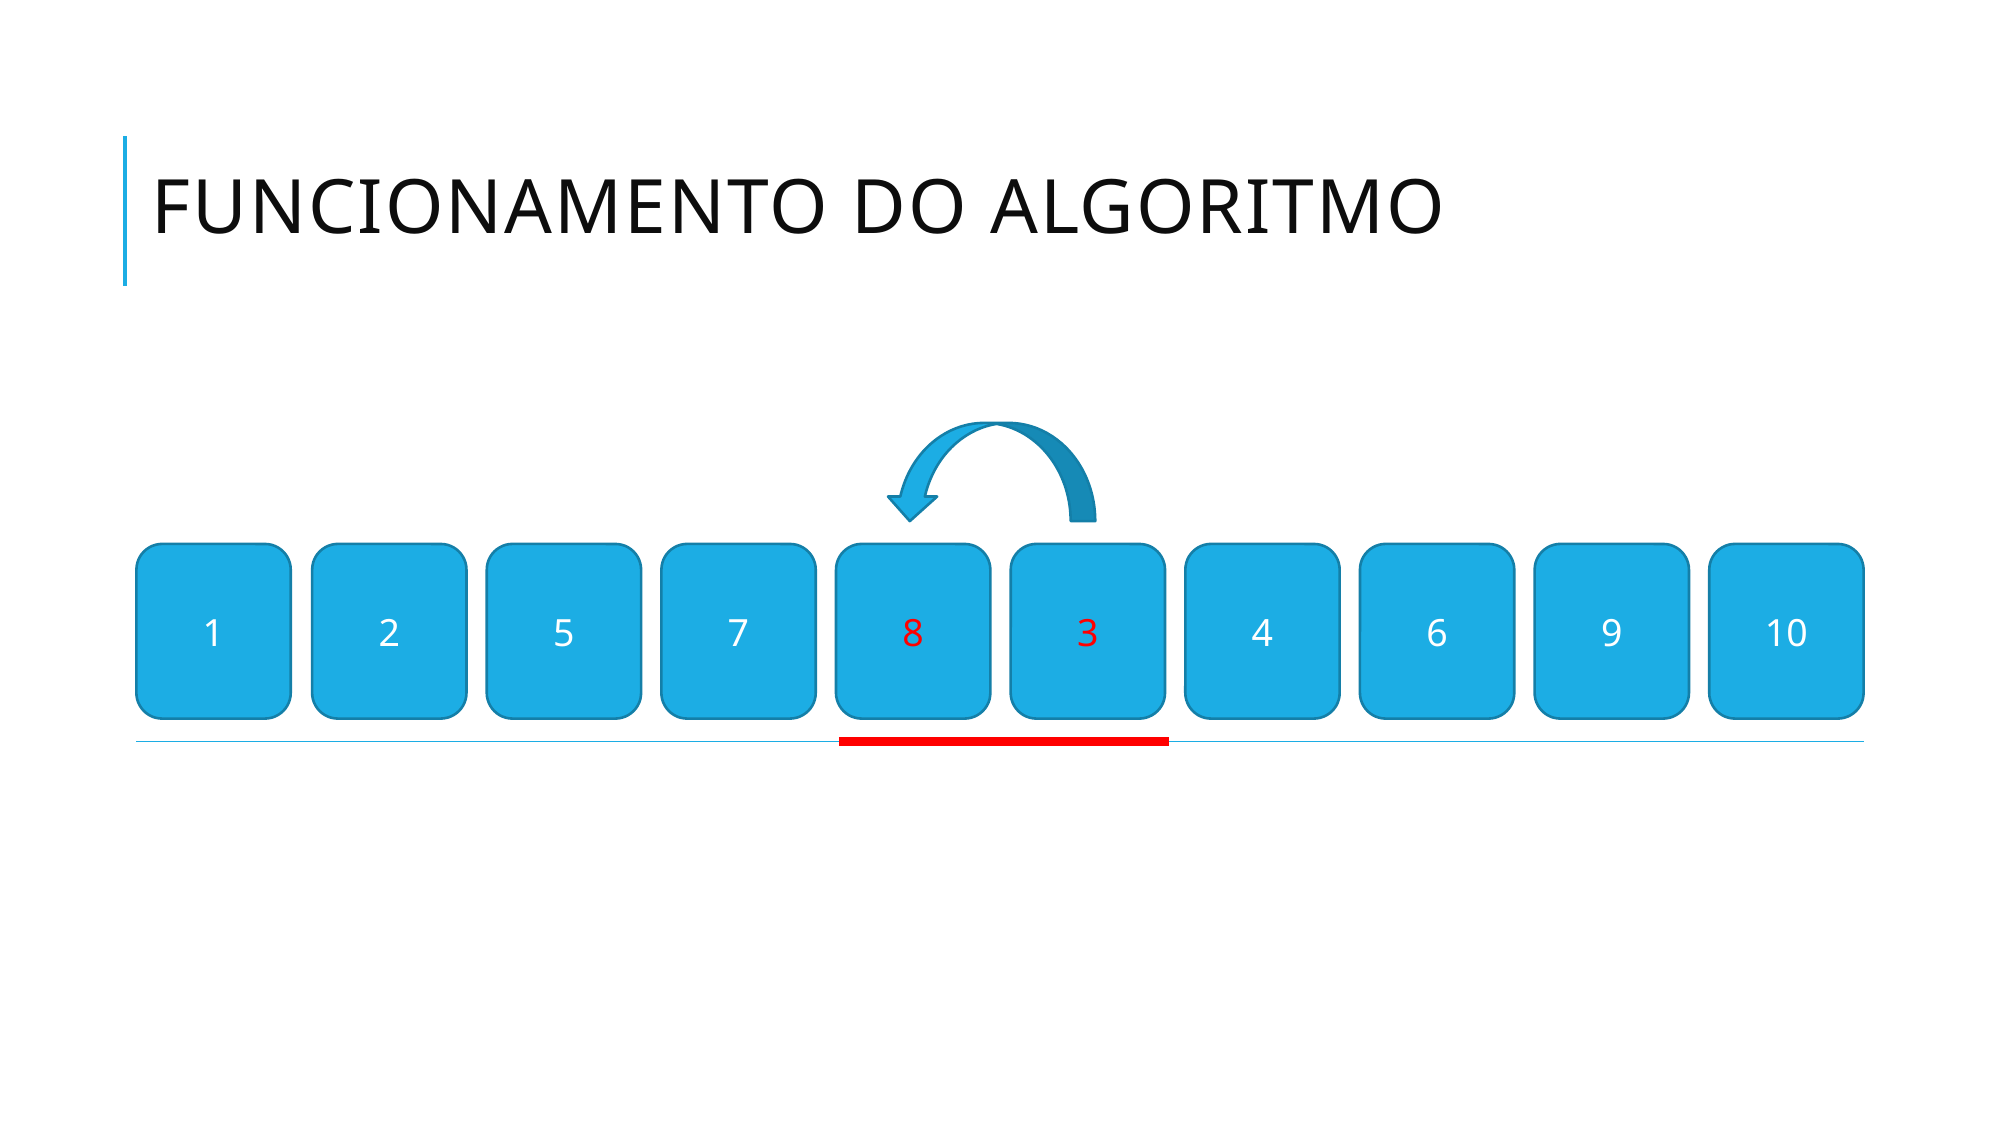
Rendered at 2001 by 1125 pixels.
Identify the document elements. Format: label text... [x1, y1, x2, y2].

text_box 9 [1533, 542, 1691, 720]
title Funcionamento do algoritmo [136, 118, 1926, 305]
text_box [886, 421, 1097, 523]
text_box 5 [485, 542, 643, 720]
text_box 3 [1009, 542, 1167, 720]
text_box 1 [135, 542, 293, 720]
text_box 2 [310, 542, 468, 720]
text_box 6 [1358, 542, 1516, 720]
text_box 8 [834, 542, 992, 720]
text_box 4 [1183, 542, 1341, 720]
text_box 7 [660, 542, 818, 720]
text_box 10 [1707, 542, 1865, 720]
